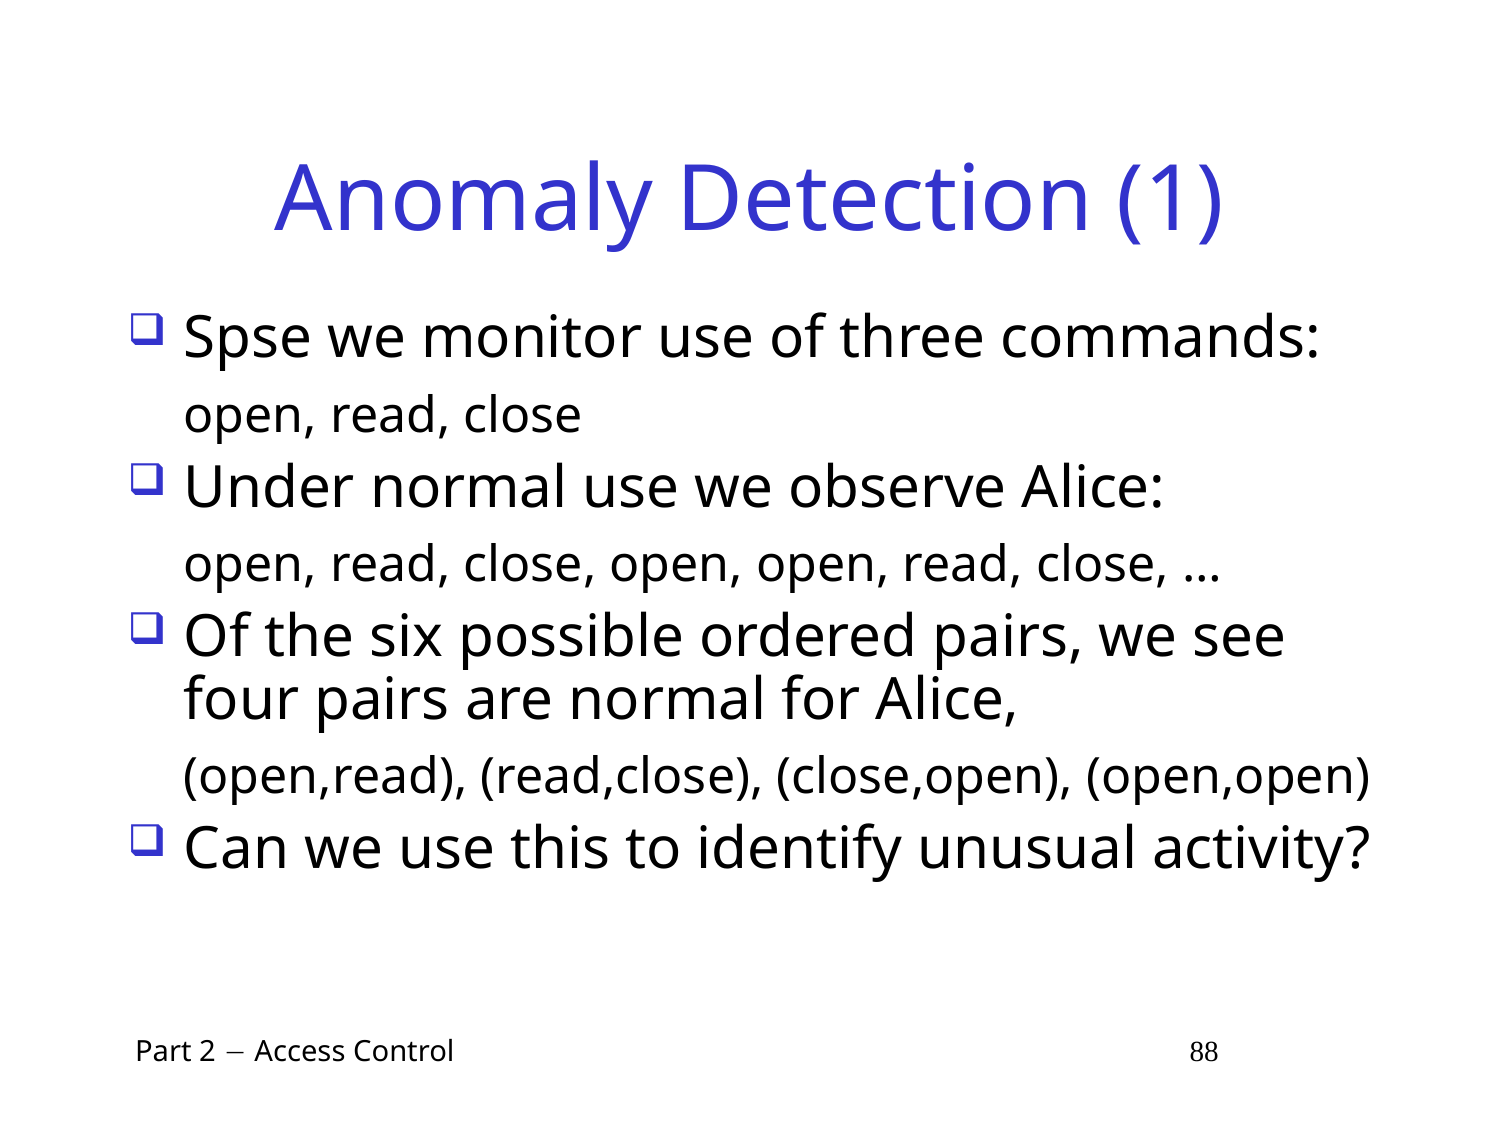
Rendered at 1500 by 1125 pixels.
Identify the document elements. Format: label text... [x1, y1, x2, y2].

list Spse we monitor use of three commands: open, read, close Under normal use we observe Alice: open, read, close, open, open, read, close, … Of the six possible ordered pairs, we see four pairs are normal for Alice, (open,read), (read,close), (close,open), (open,open) Can we use this to identify unusual activity? [112, 299, 1426, 1013]
footer Part 2  Access Control 88 [112, 1024, 1401, 1101]
title Anomaly Detection (1) [99, 99, 1401, 288]
